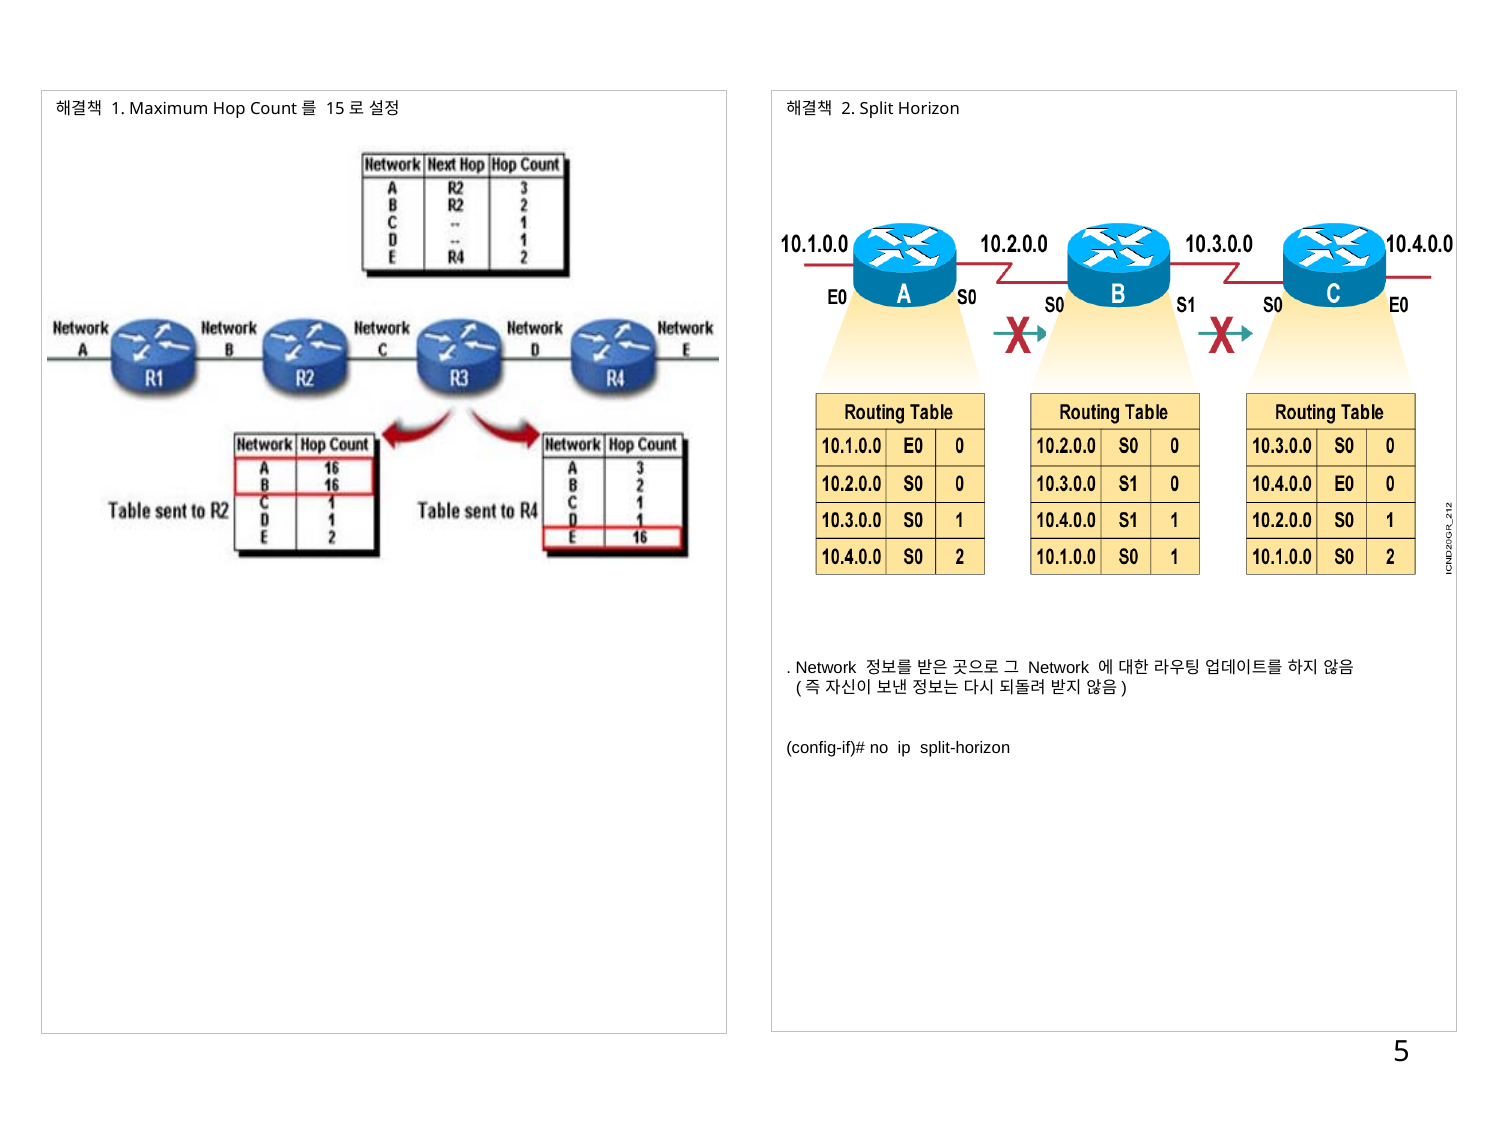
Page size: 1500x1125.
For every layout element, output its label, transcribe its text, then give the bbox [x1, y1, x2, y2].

text_box 해결책 2. Split Horizon . Network 정보를 받은 곳으로 그 Network 에 대한 라우팅 업데이트를 하지 않음 (즉 자신이 보낸 정보는 다시 되돌려 받지 않음) (config-if)# no ip split-horizon [771, 90, 1457, 1032]
text_box 해결책 1. Maximum Hop Count를 15로 설정 [41, 90, 727, 1034]
slide_number 5 [1074, 1032, 1426, 1103]
picture [47, 145, 719, 564]
picture [780, 222, 1454, 575]
